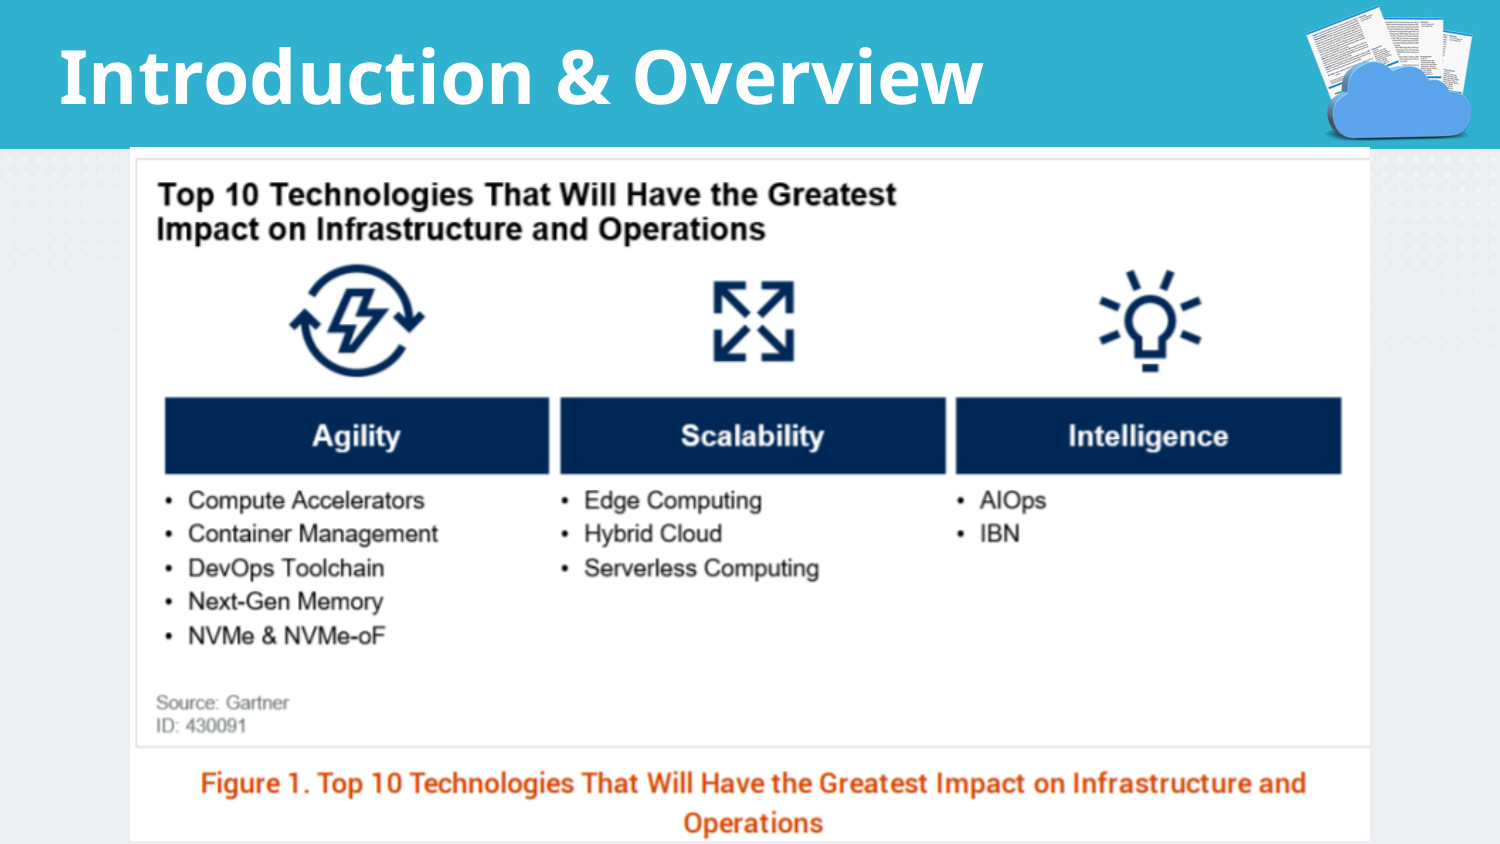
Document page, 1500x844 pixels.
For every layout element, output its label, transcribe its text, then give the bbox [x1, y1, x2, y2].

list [129, 146, 1371, 841]
picture [0, 148, 1500, 844]
title Introduction & Overview [0, 2, 1500, 148]
